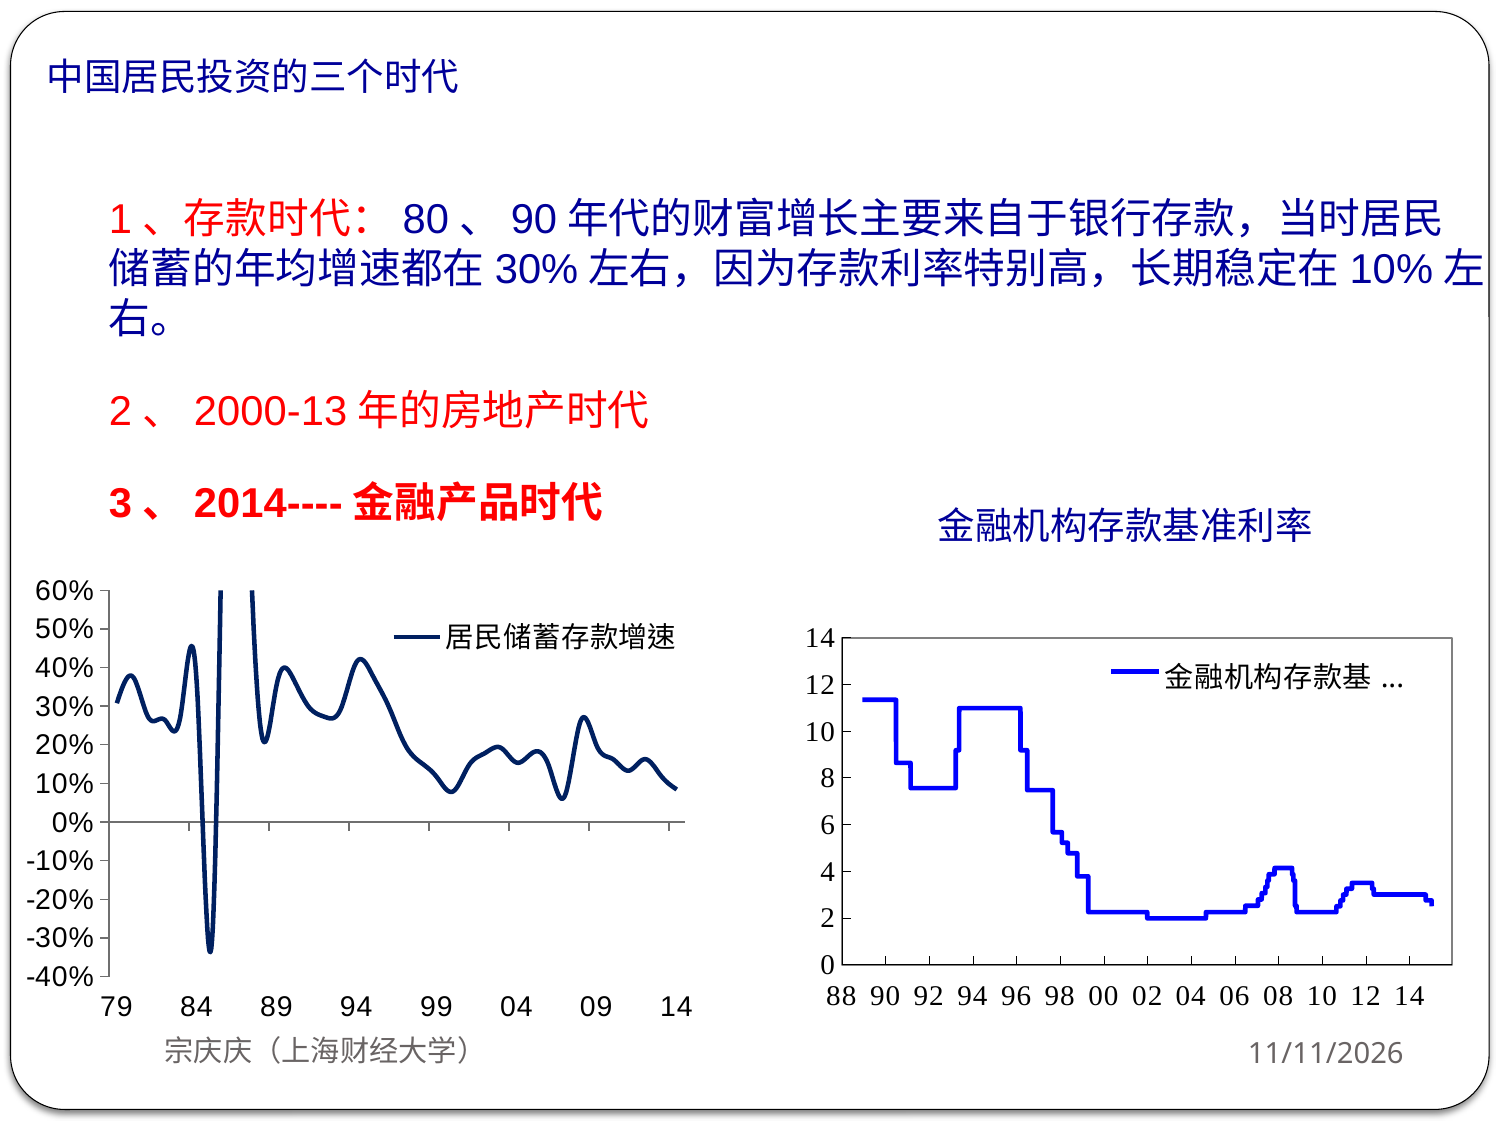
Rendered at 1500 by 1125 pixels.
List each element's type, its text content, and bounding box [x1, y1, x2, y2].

footer 宗庆庆（上海财经大学） [150, 1012, 800, 1088]
text_box 中国居民投资的三个时代 [32, 27, 1328, 124]
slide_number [1012, 1033, 1419, 1094]
chart [25, 573, 724, 1024]
text_box 1、存款时代：80、90年代的财富增长主要来自于银行存款，当时居民储蓄的年均增速都在30%左右，因为存款利率特别高，长期稳定在10%左右。 2、2000-13年的房地产时代 3、2014----金融产品时代 [94, 184, 1500, 625]
text_box 金融机构存款基准利率 [749, 494, 1500, 554]
chart [781, 621, 1480, 1024]
